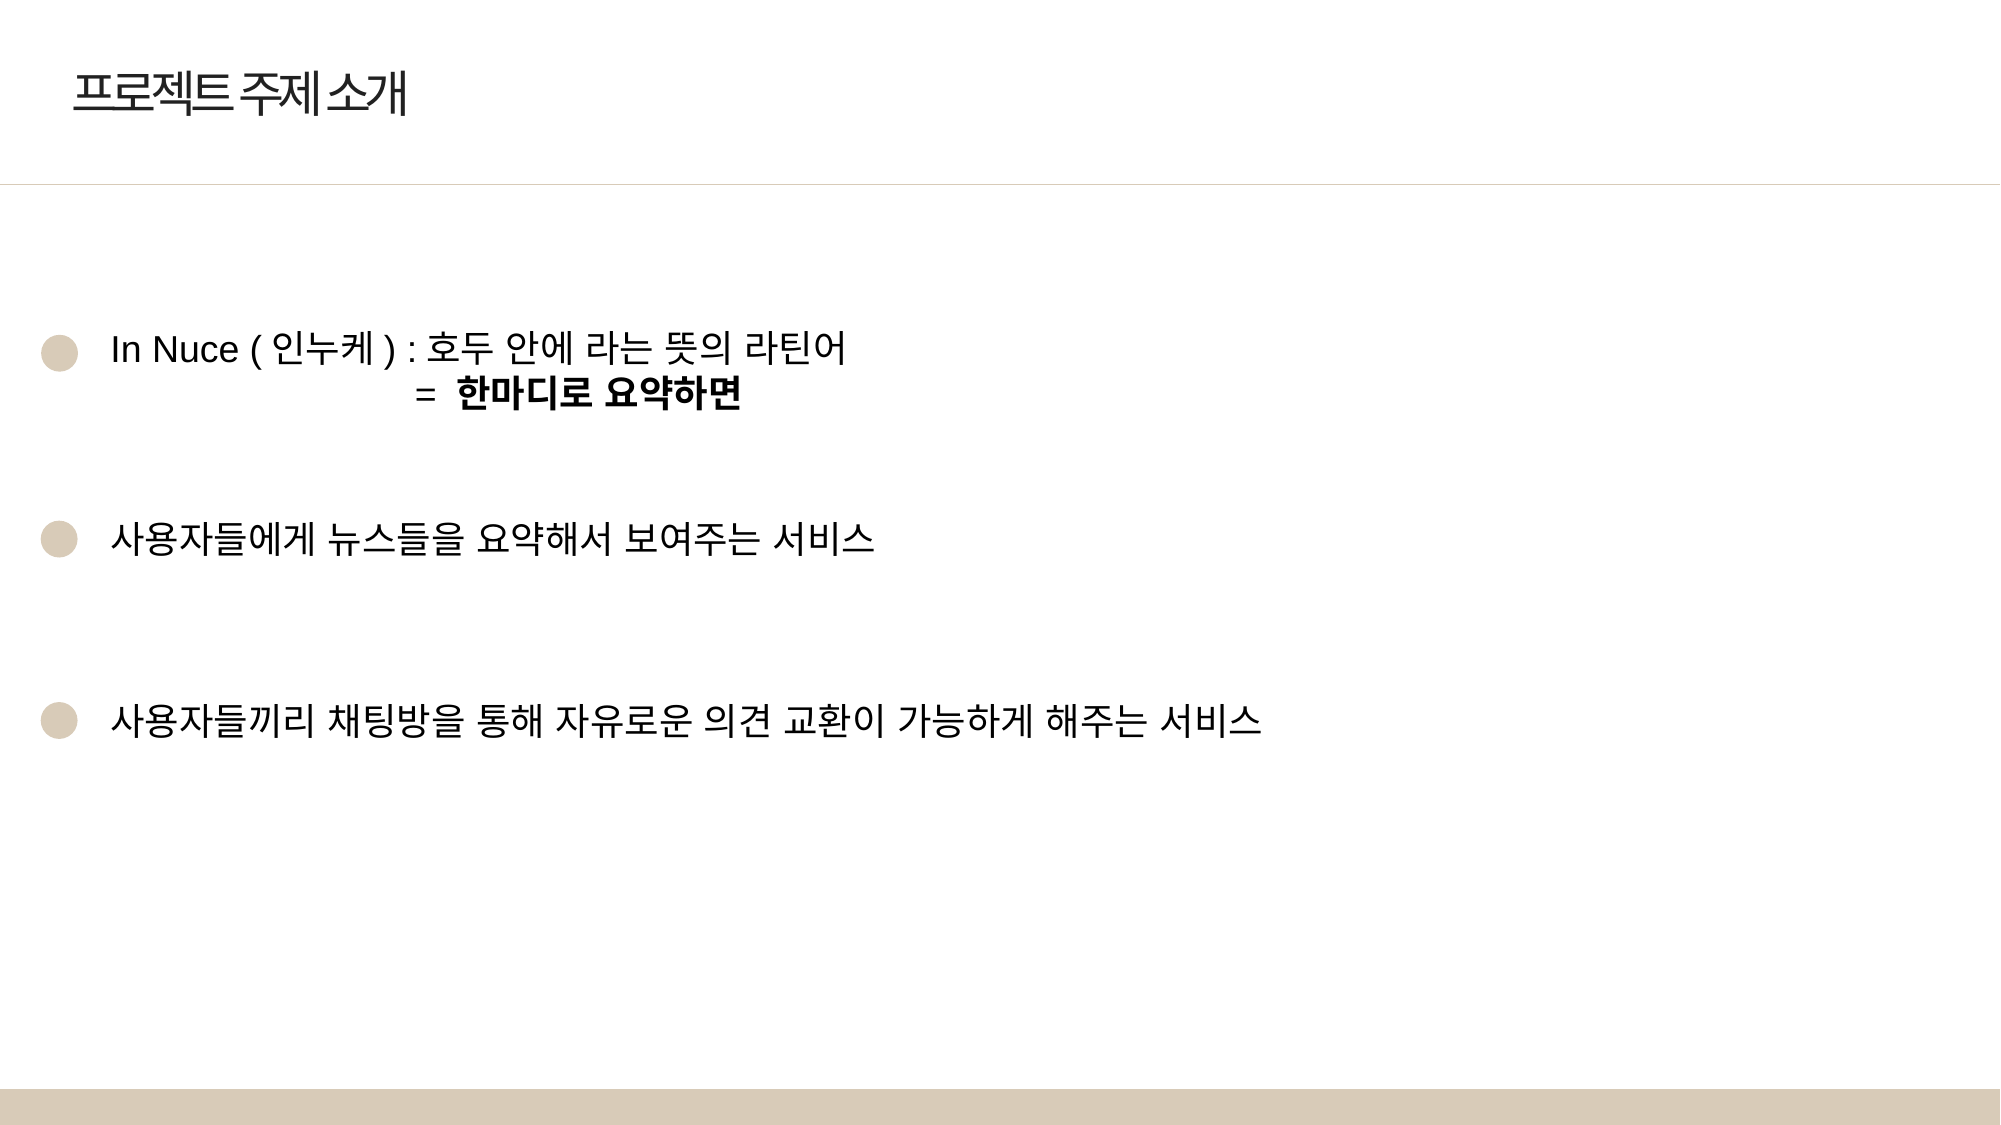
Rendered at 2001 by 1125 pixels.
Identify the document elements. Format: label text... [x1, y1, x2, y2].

text_box [0, 1089, 2000, 1125]
text_box [40, 520, 78, 558]
text_box 프로젝트 주제 소개 [56, 55, 434, 130]
text_box 사용자들끼리 채팅방을 통해 자유로운 의견 교환이 가능하게 해주는 서비스 [95, 690, 1537, 750]
text_box 사용자들에게 뉴스들을 요약해서 보여주는 서비스 [95, 508, 963, 569]
text_box In Nuce (인누케) :호두 안에 라는 뜻의 라틴어 = 한마디로 요약하면 [95, 317, 1105, 423]
text_box [40, 702, 78, 739]
text_box [41, 334, 78, 372]
